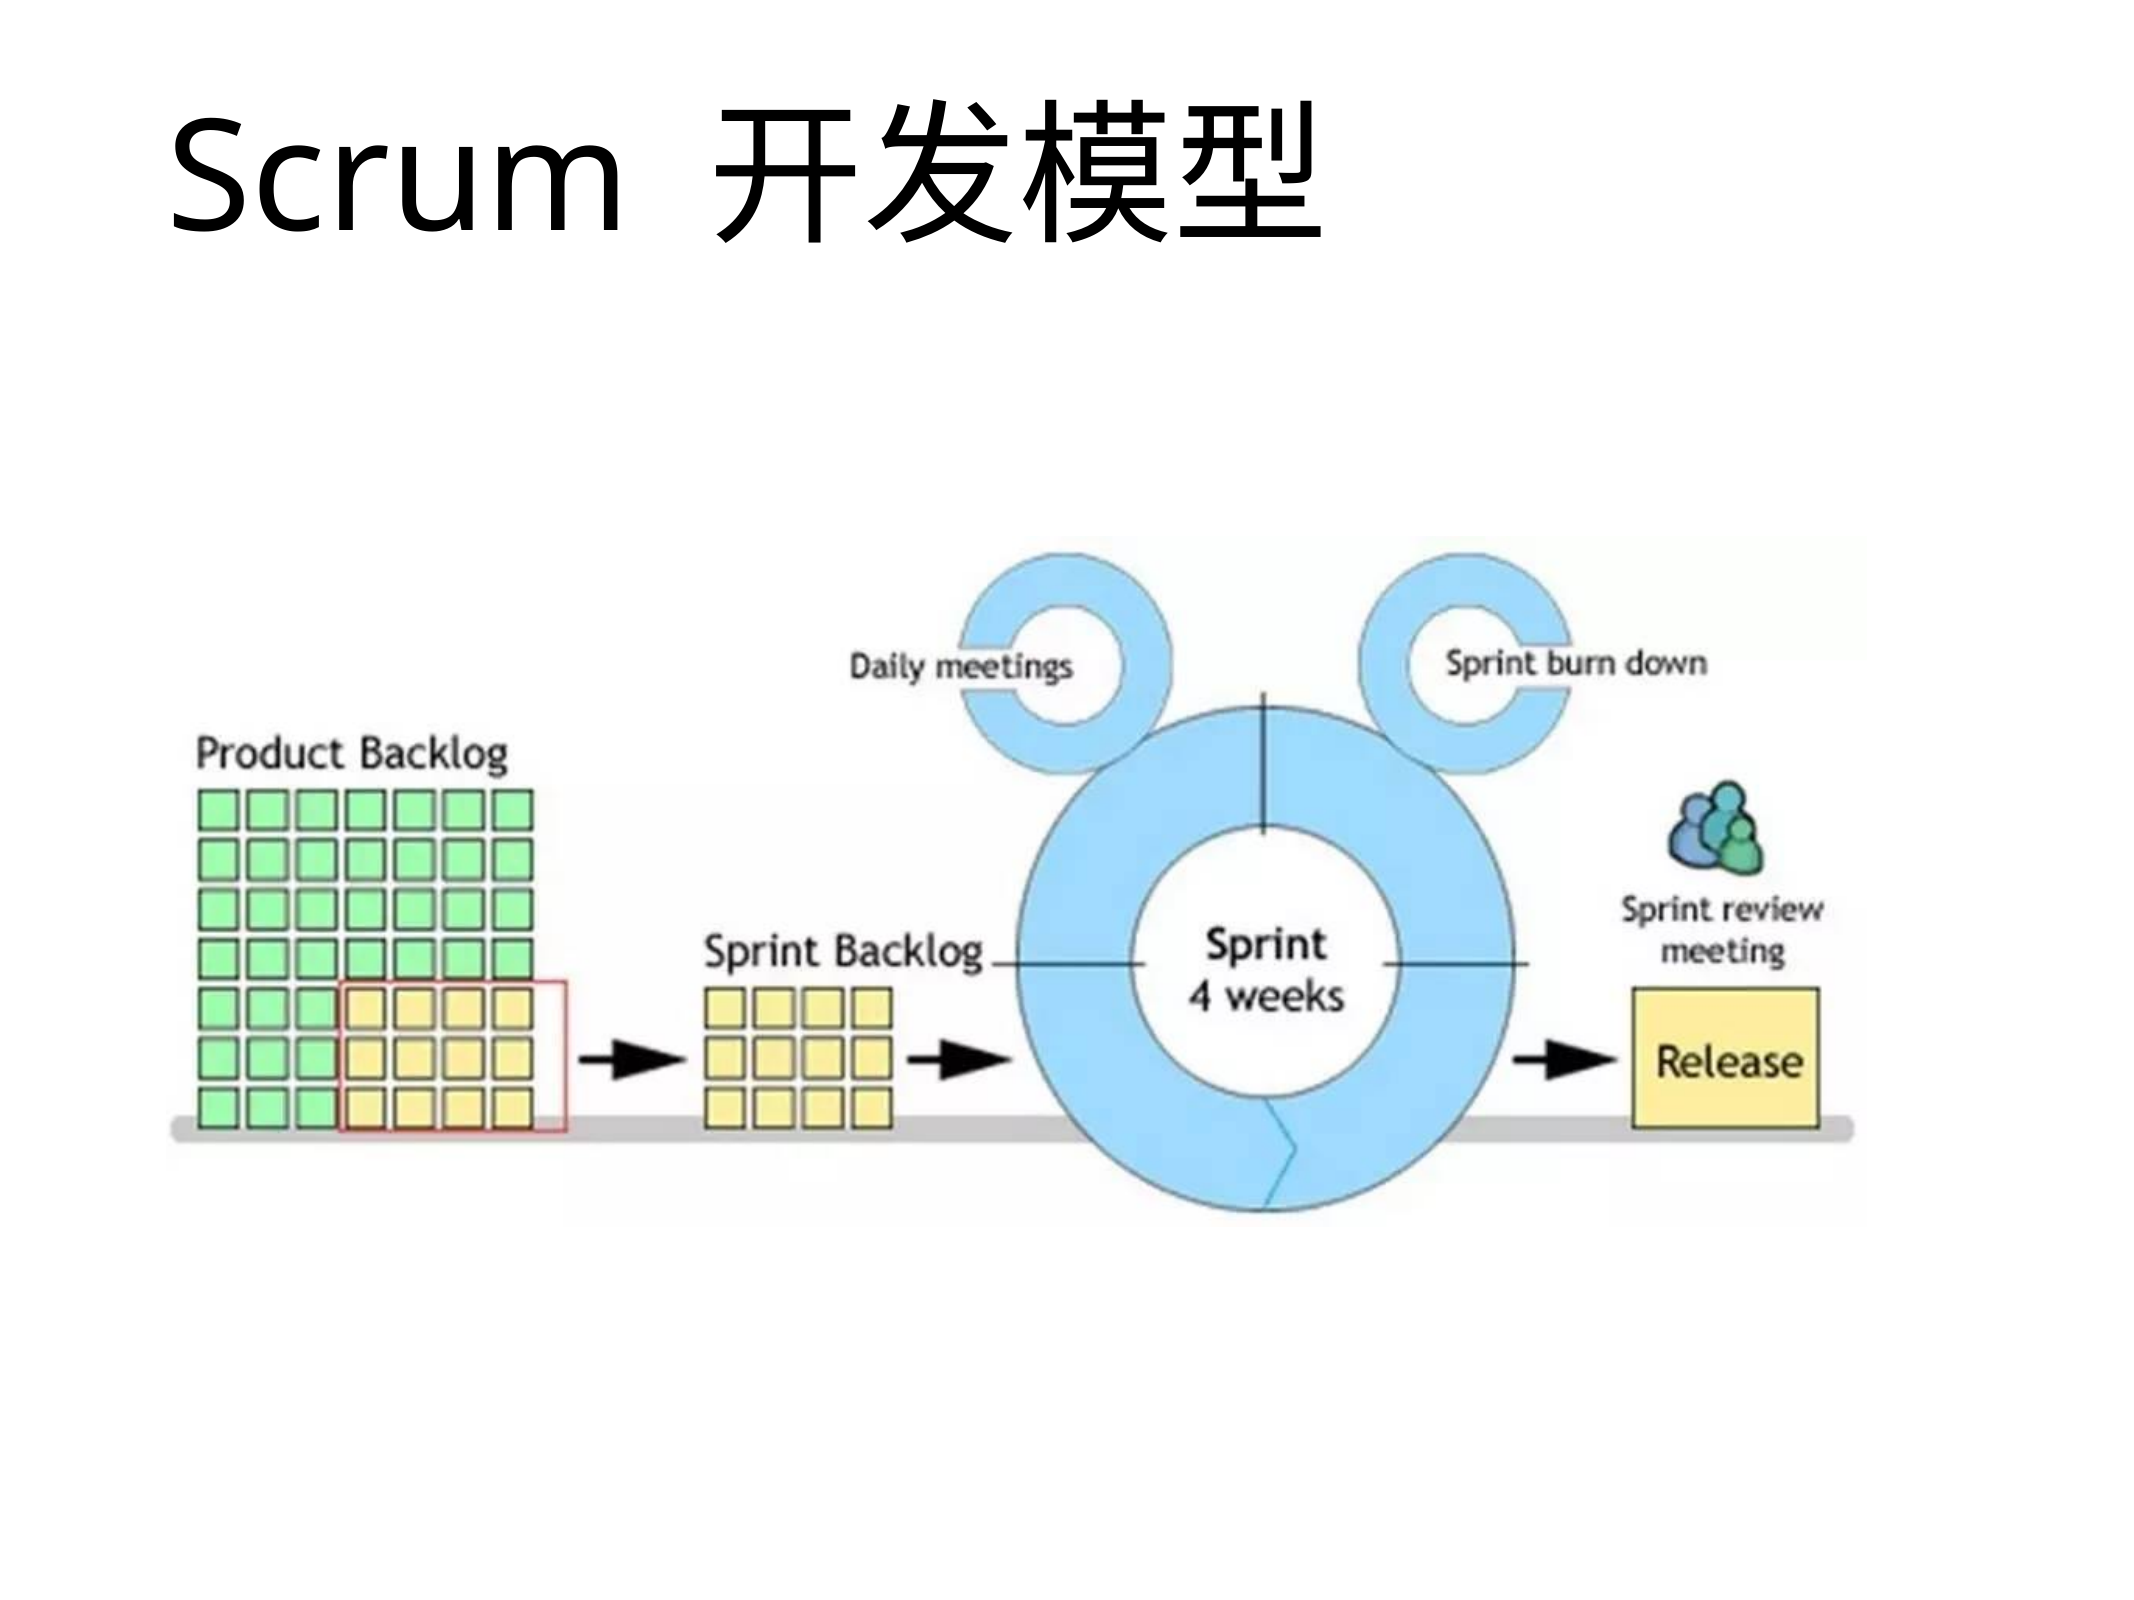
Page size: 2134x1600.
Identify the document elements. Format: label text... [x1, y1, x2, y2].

title Scrum 开发模型 [157, 35, 1876, 271]
picture [166, 535, 1868, 1228]
